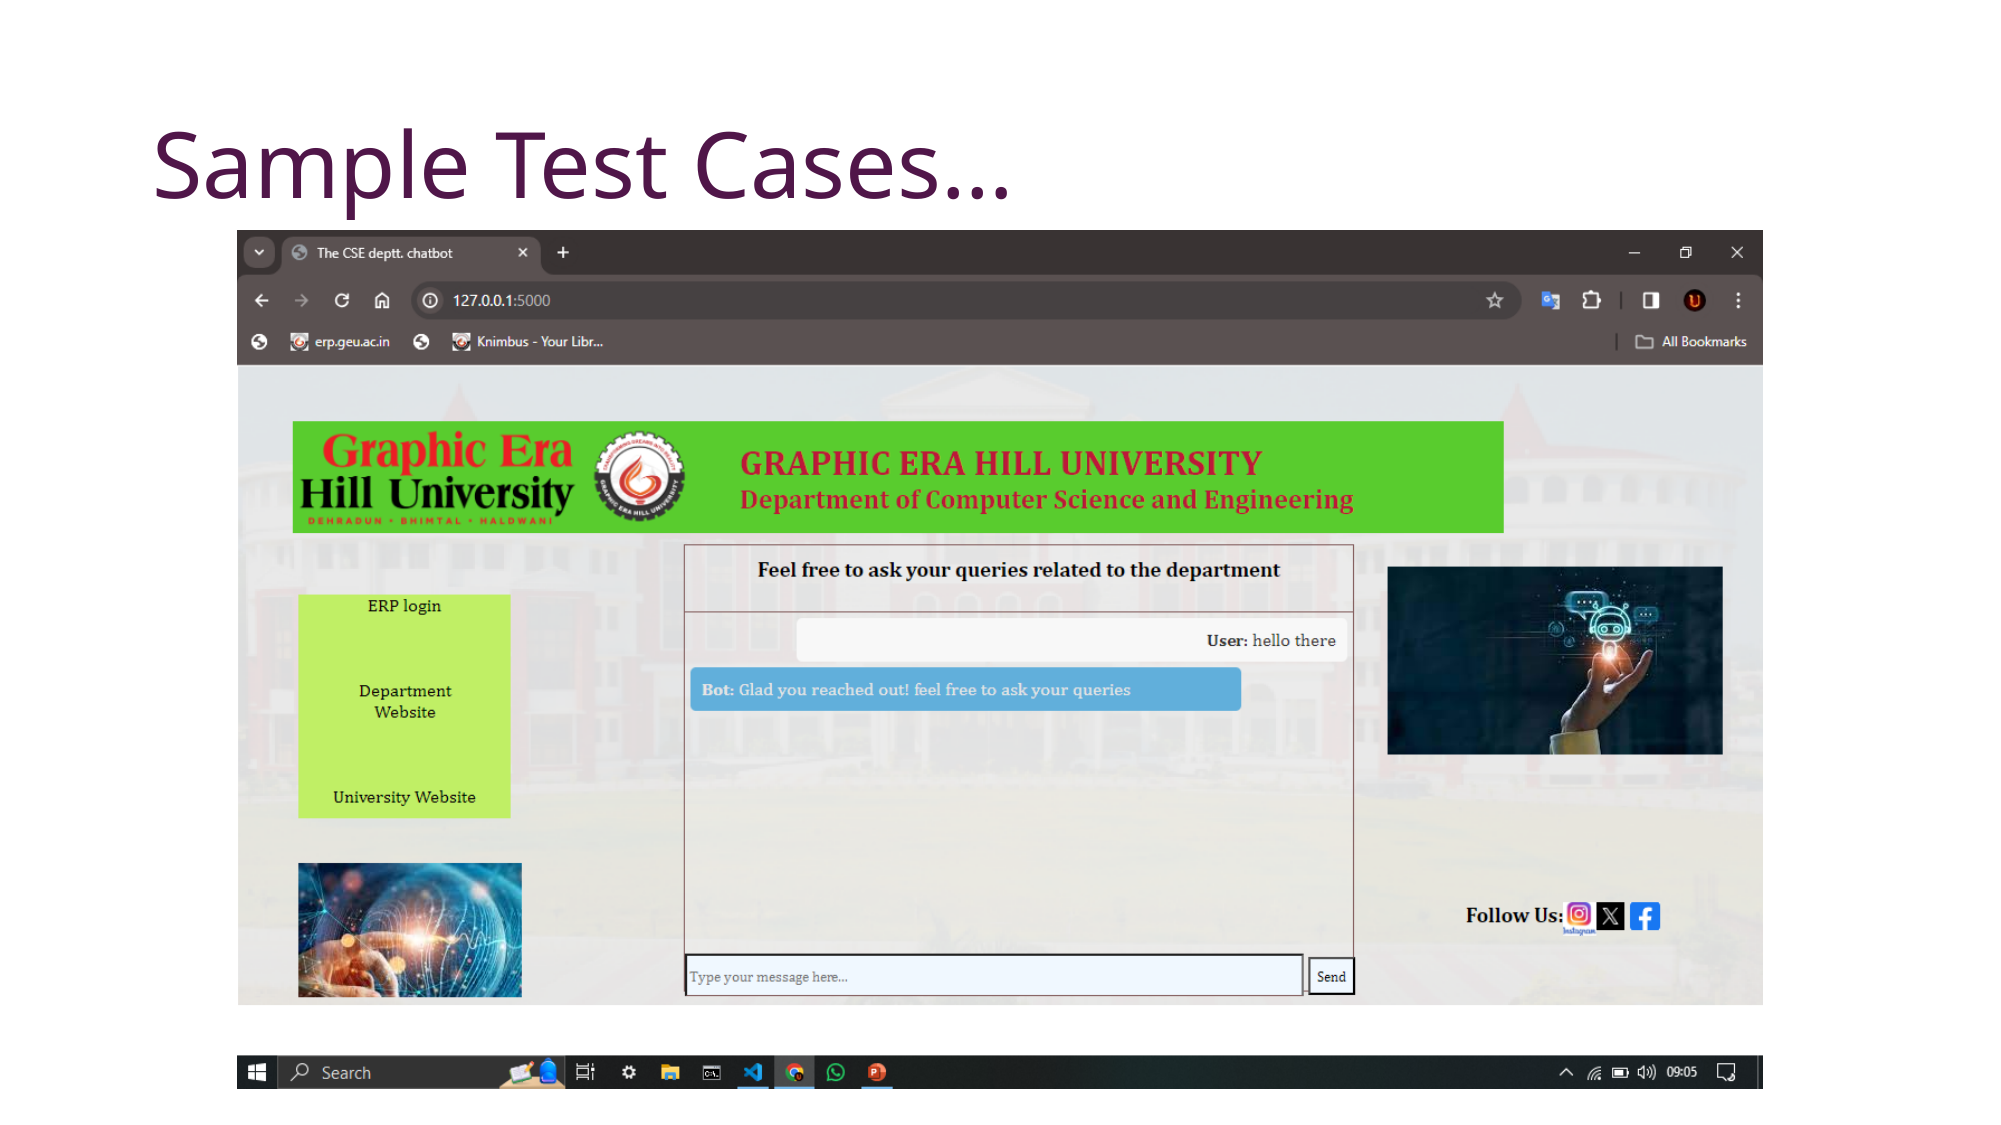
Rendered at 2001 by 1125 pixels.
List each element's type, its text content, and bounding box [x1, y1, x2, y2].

picture [236, 230, 1764, 1090]
title Sample Test Cases… [137, 59, 1863, 278]
